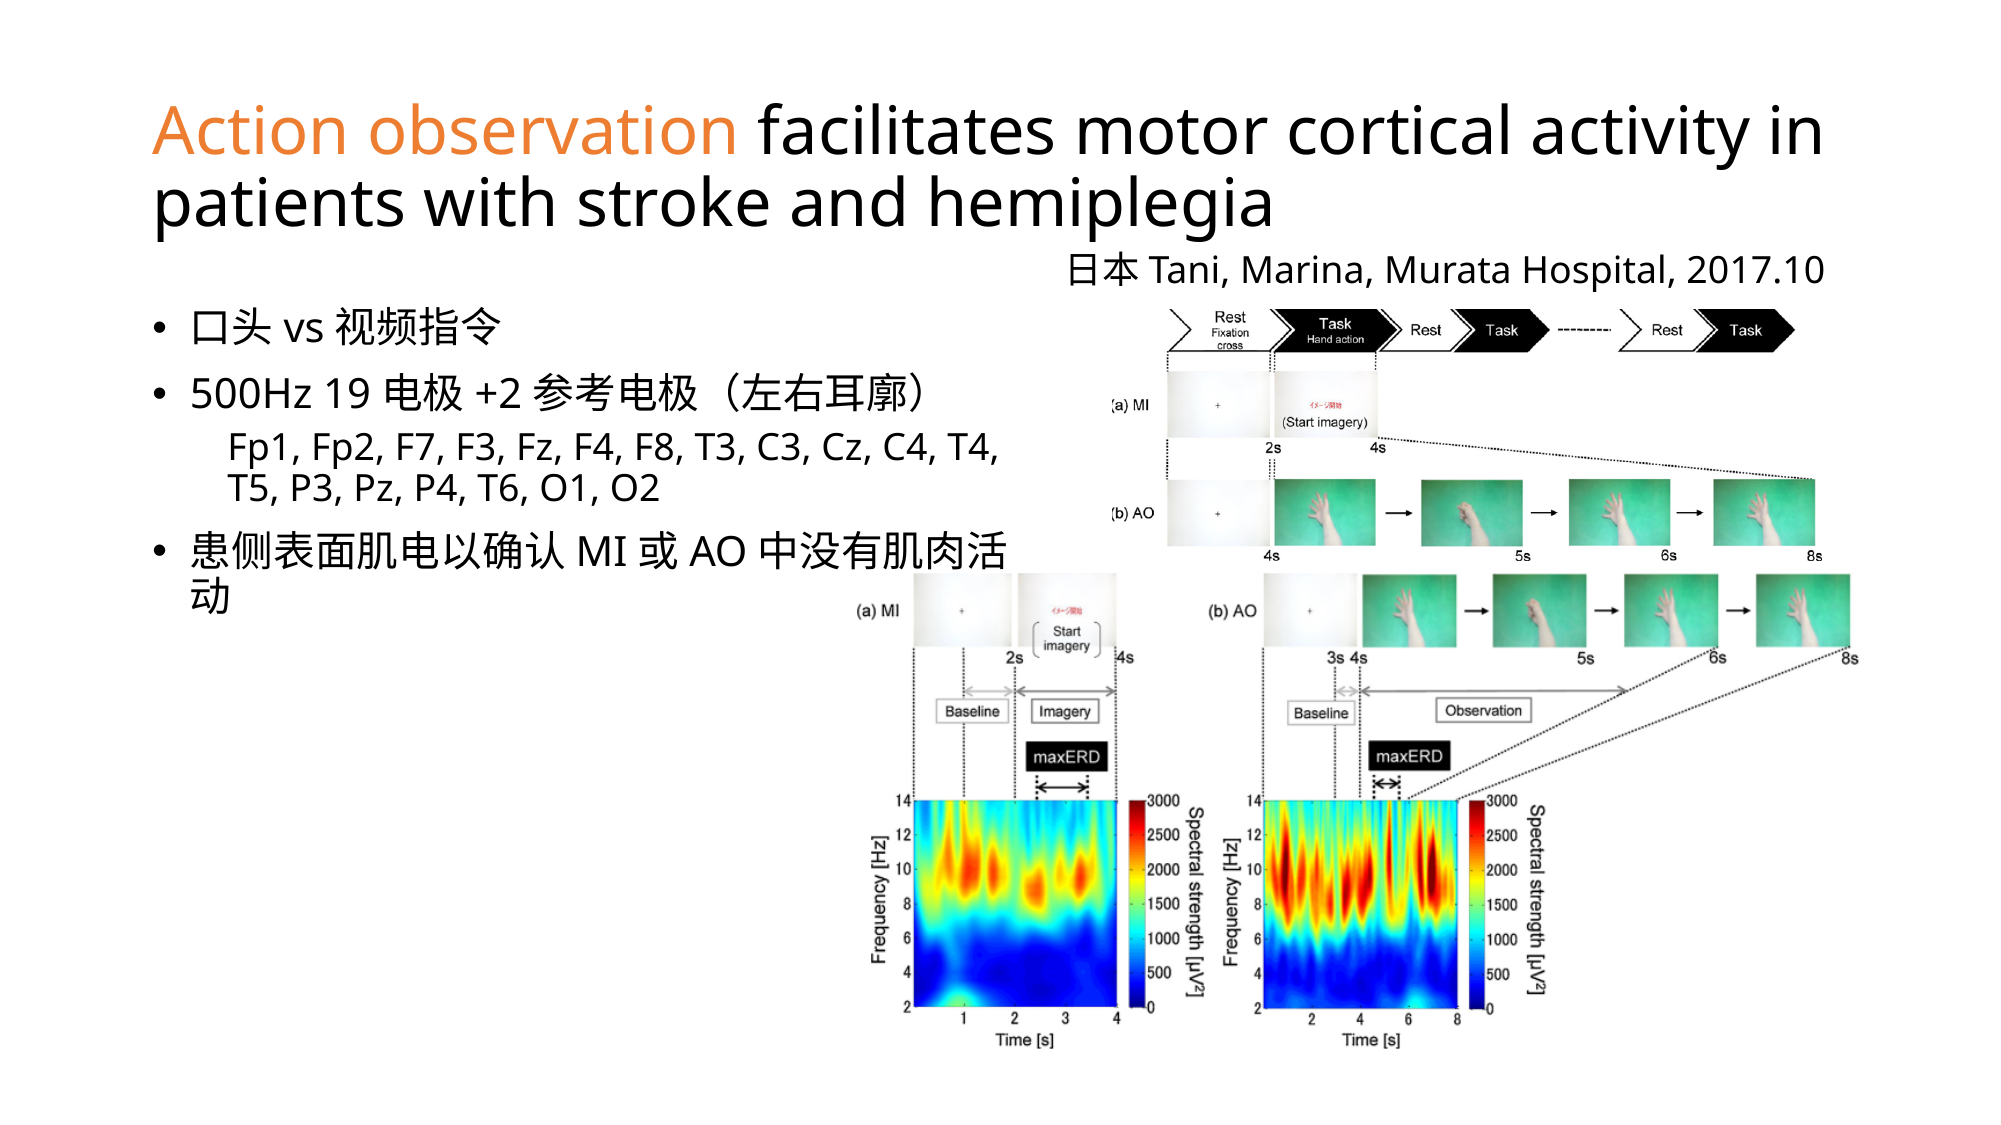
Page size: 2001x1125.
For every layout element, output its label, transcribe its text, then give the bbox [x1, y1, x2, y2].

text_box 日本Tani, Marina, Murata Hospital, 2017.10 [1050, 238, 2000, 299]
picture [1112, 309, 1822, 561]
list 口头vs视频指令 500Hz 19电极+2参考电极（左右耳廓） Fp1, Fp2, F7, F3, Fz, F4, F8, T3, C3, Cz, C4, T4, T5, P3, Pz, P4, T6, O1, O2 患侧表面肌电以确认MI或AO中没有肌肉活动 [137, 299, 1050, 1014]
picture [855, 571, 1863, 1051]
title Action observation facilitates motor cortical activity in patients with stroke and hemiplegia [137, 59, 1863, 278]
